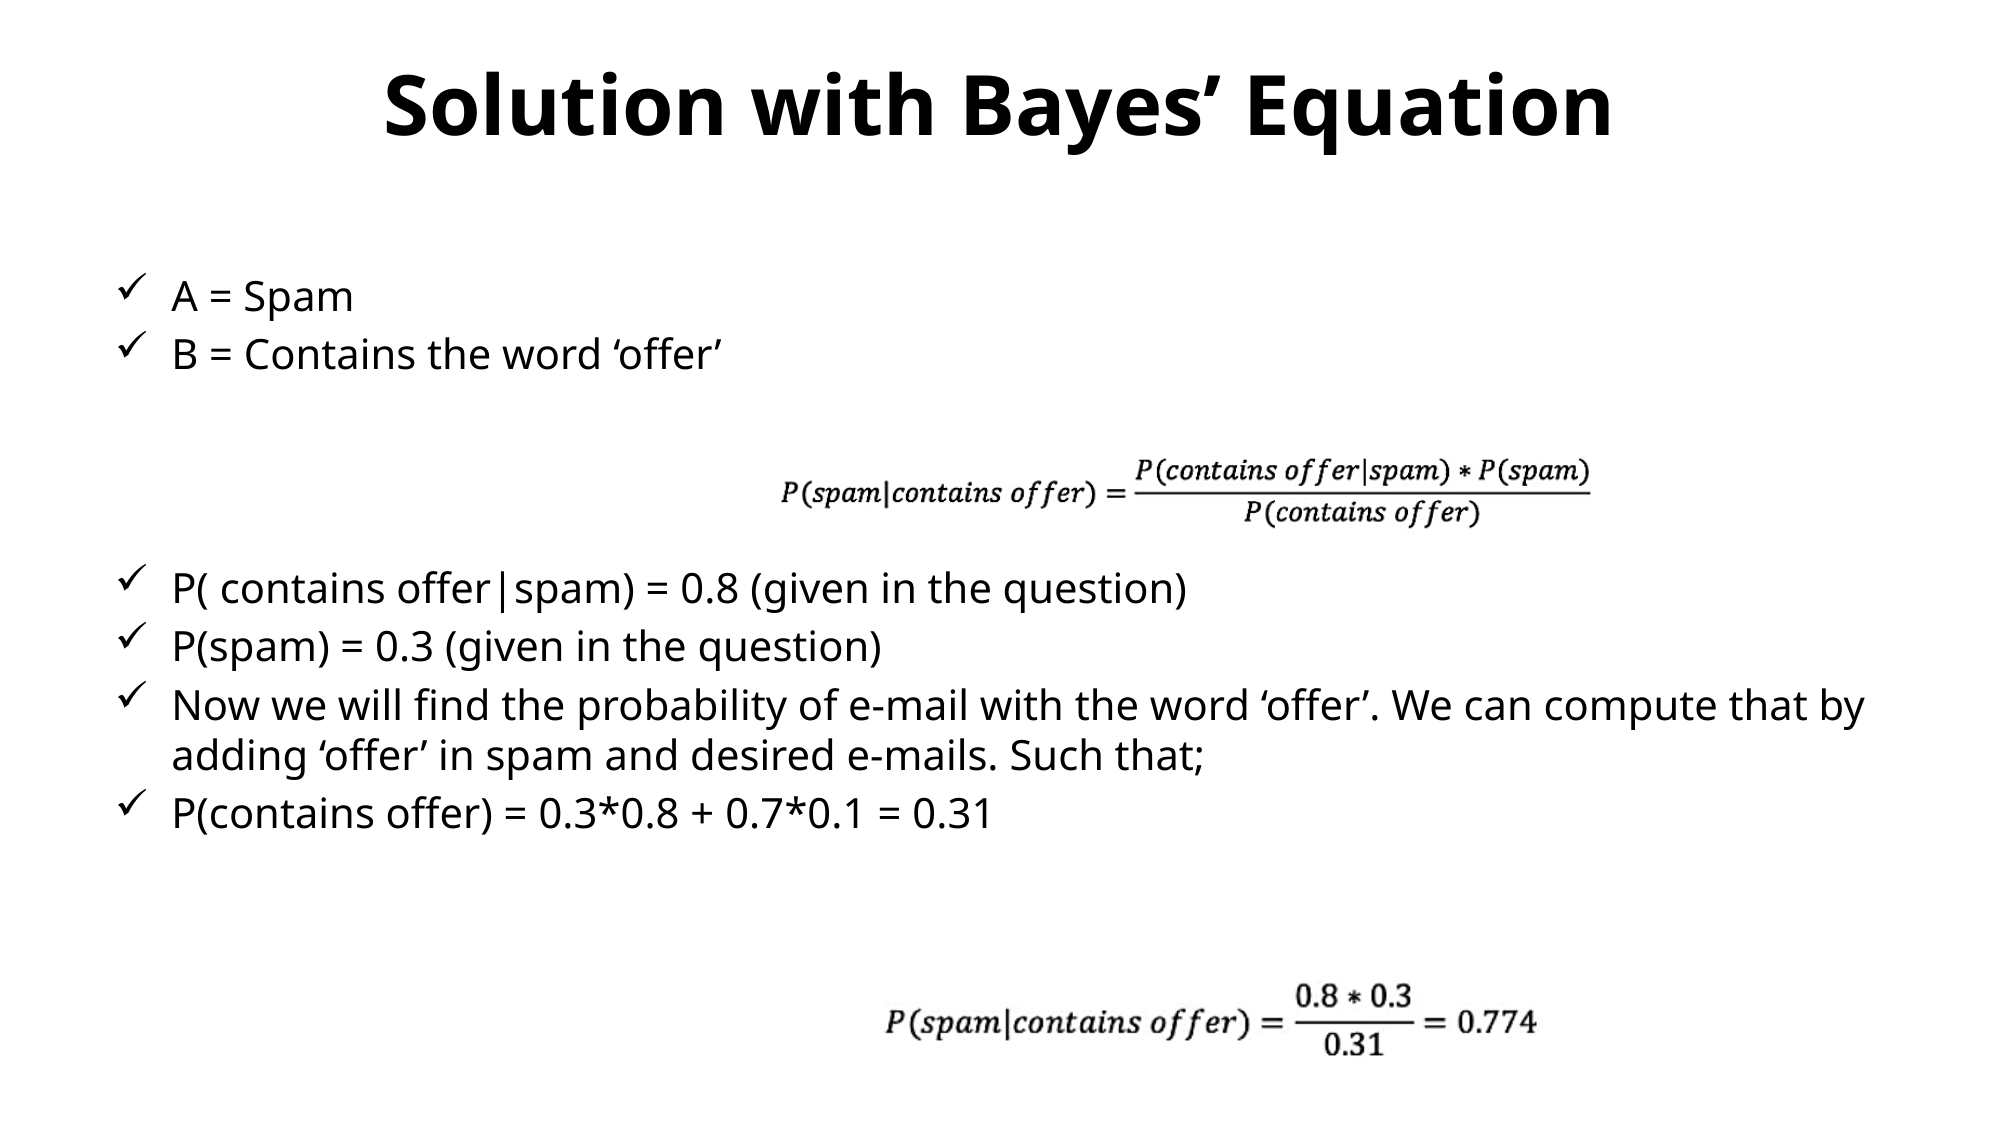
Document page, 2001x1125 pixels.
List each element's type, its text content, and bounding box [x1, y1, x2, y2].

title Solution with Bayes’ Equation [99, 45, 1900, 233]
list A = Spam B = Contains the word ‘offer’ P( contains offer|spam) = 0.8 (given in the question) P(spam) = 0.3 (given in the question) Now we will find the probability of e-mail with the word ‘offer’. We can compute that by adding ‘offer’ in spam and desired e-mails. Such that; P(contains offer) = 0.3*0.8 + 0.7*0.1 = 0.31 [99, 262, 1900, 1050]
picture [862, 930, 1562, 1078]
picture [762, 412, 1619, 564]
